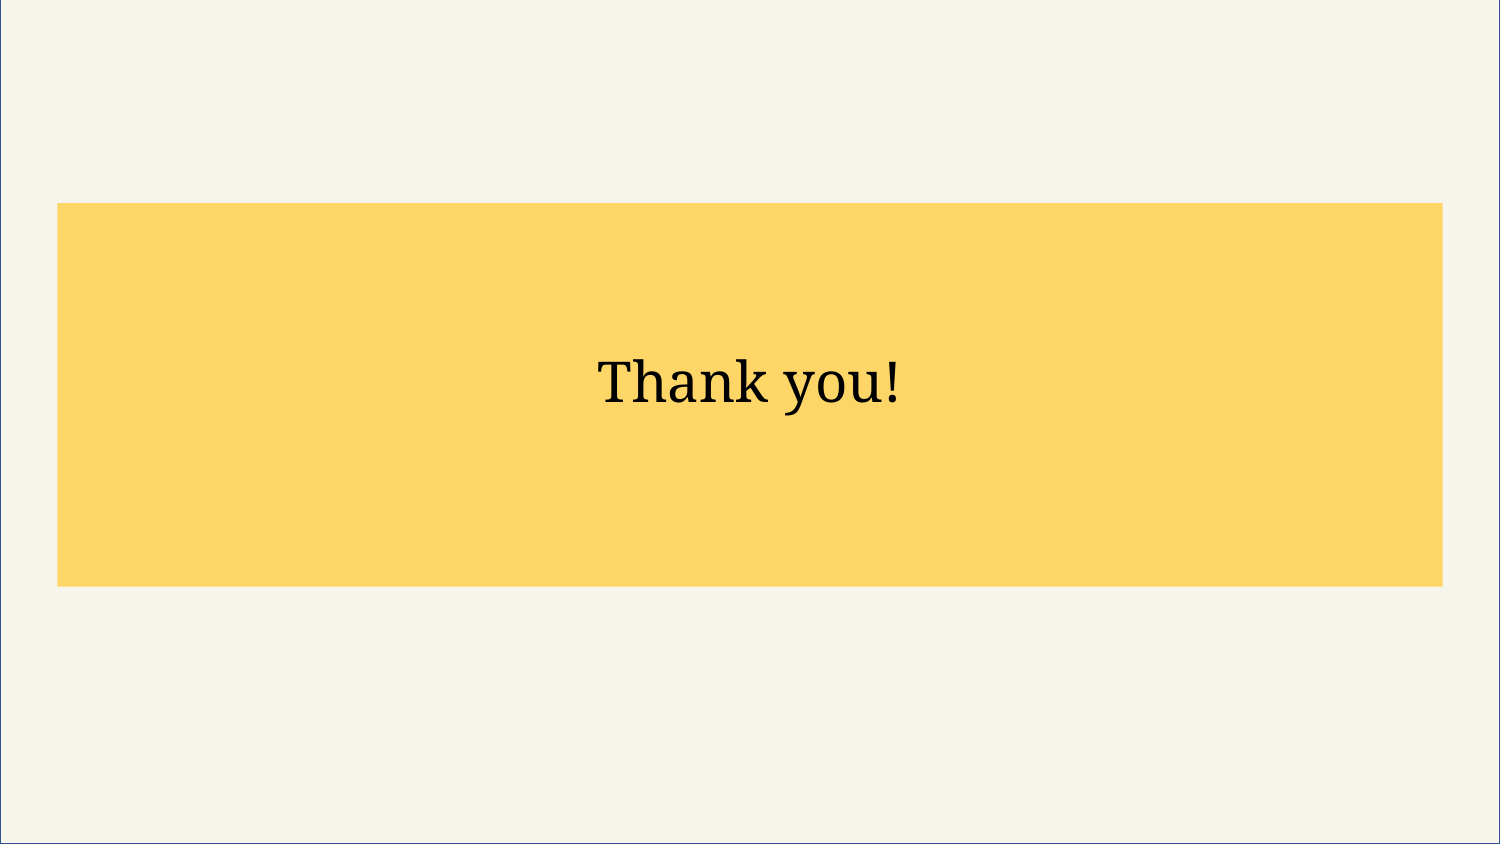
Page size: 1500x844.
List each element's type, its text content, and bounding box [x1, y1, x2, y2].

text_box [0, 0, 1500, 844]
text_box [57, 203, 1443, 587]
title Thank you! [103, 267, 1397, 502]
